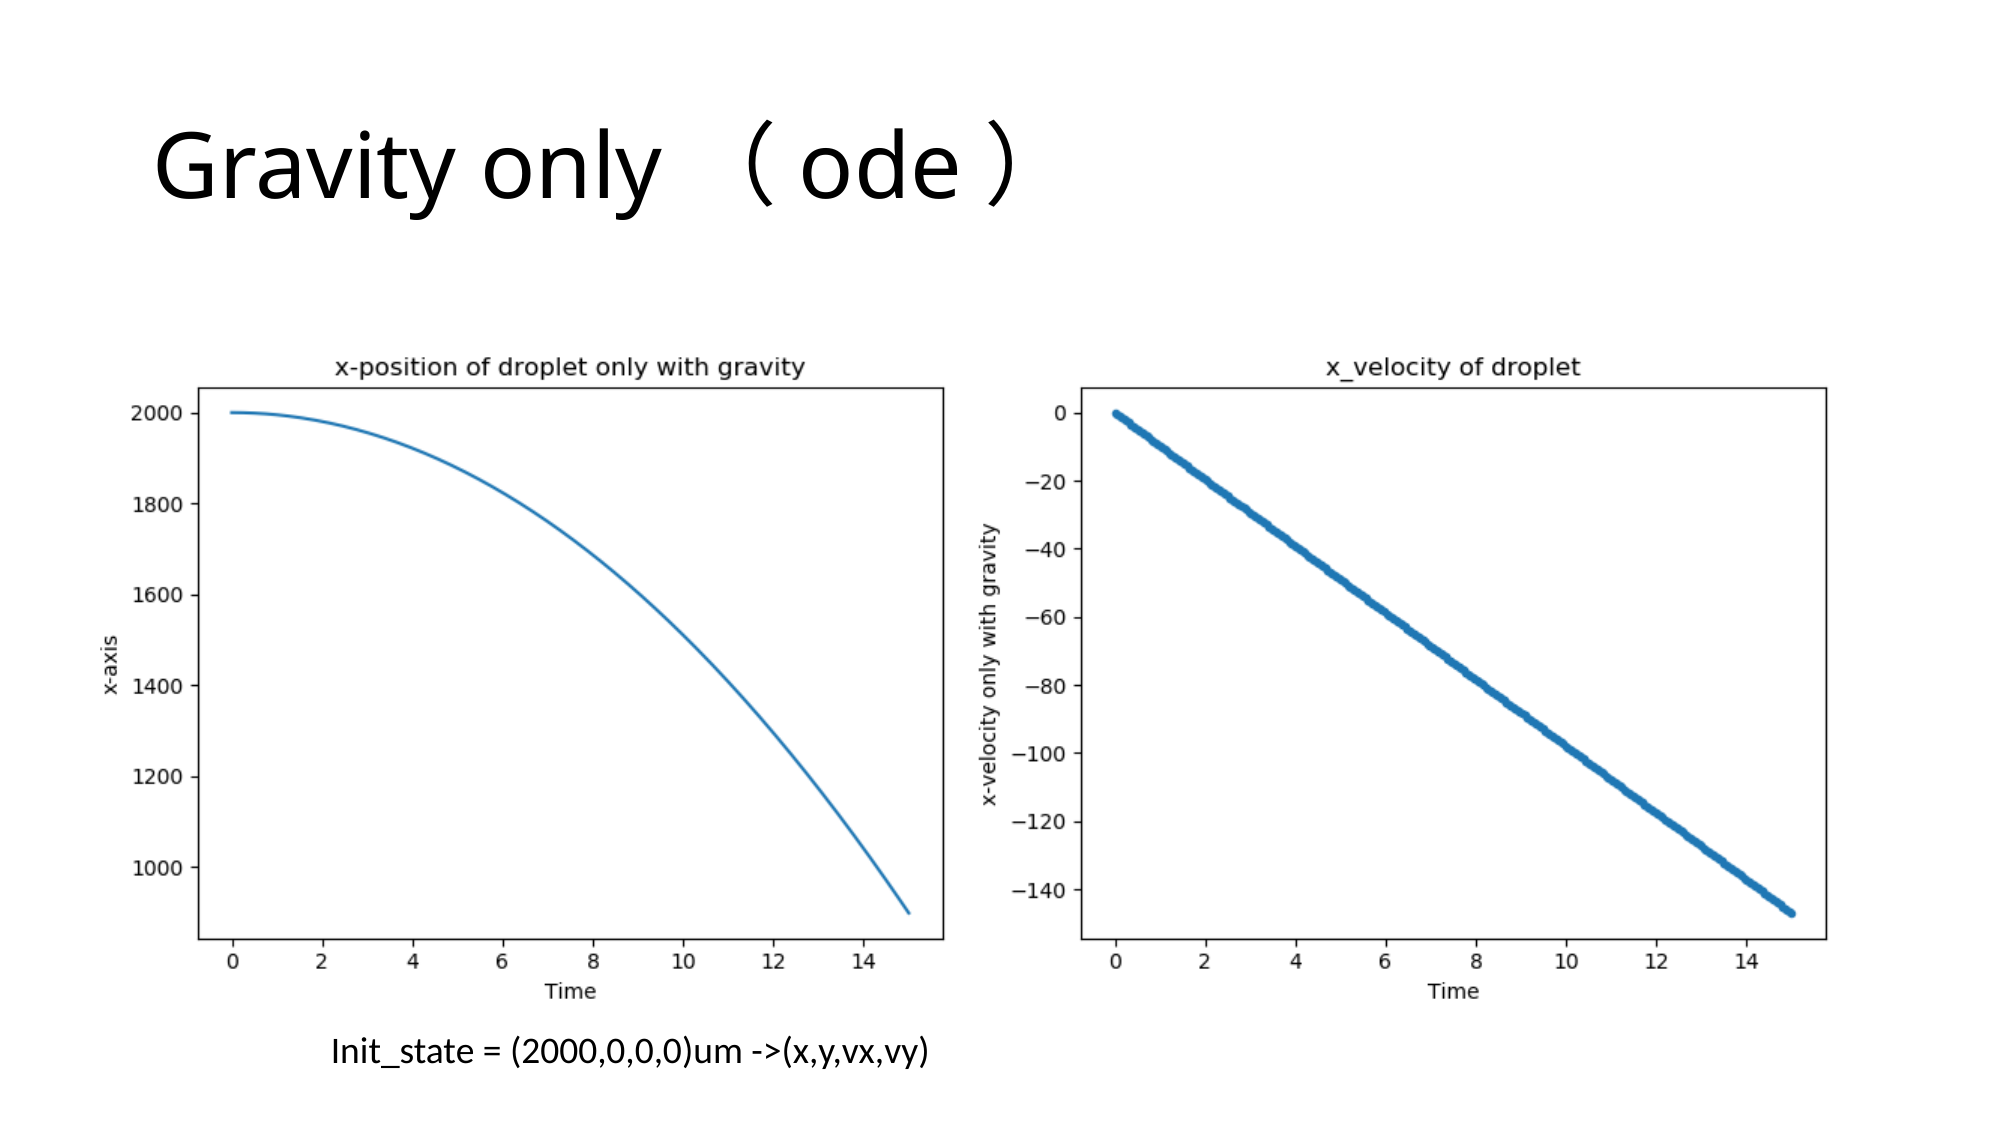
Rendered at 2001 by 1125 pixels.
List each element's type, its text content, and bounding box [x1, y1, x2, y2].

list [78, 302, 961, 1017]
picture [961, 302, 1922, 1017]
title Gravity only（ode） [137, 59, 1863, 278]
text_box Init_state = (2000,0,0,0)um ->(x,y,vx,vy) [316, 1019, 946, 1079]
